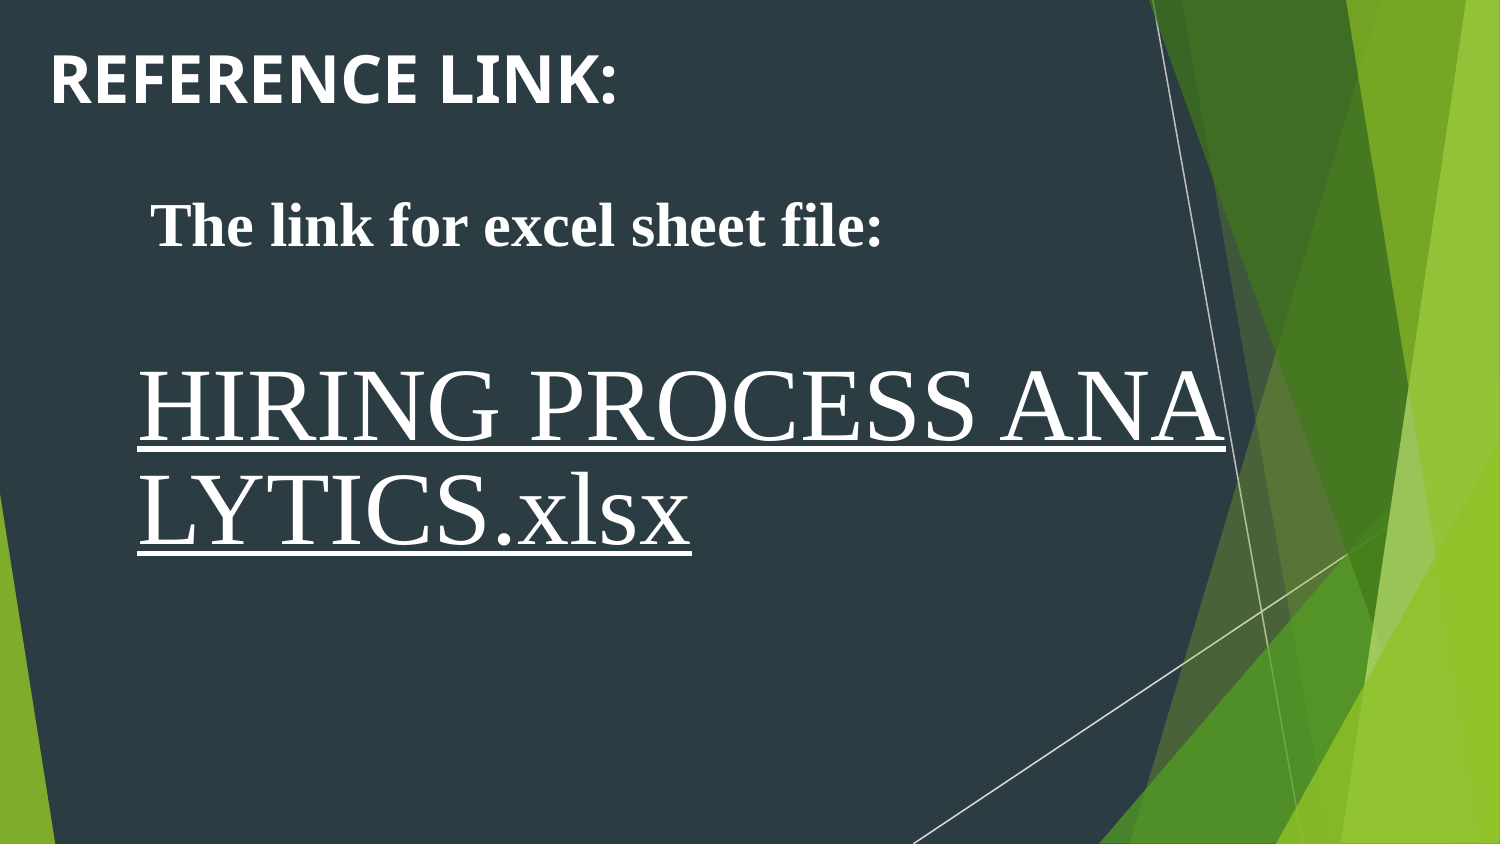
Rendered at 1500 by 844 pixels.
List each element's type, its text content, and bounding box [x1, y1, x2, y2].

title REFERENCE LINK: [37, 31, 1096, 113]
text_box The link for excel sheet file: [135, 168, 935, 266]
text_box HIRING PROCESS ANALYTICS.xlsx [47, 321, 1255, 606]
